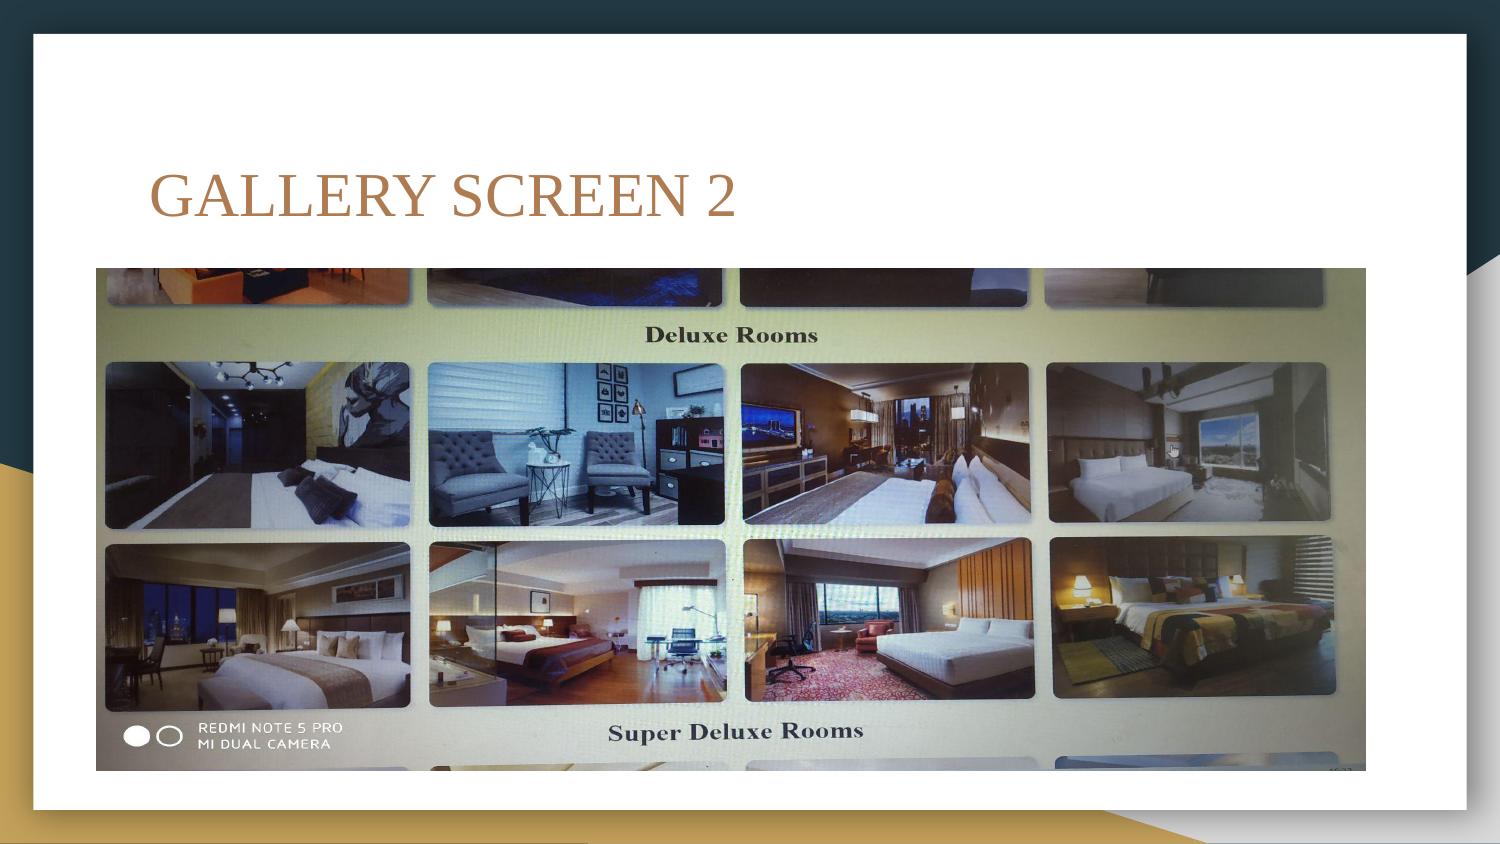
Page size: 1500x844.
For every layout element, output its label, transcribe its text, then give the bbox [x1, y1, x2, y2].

title GALLERY SCREEN 2 [134, 138, 1366, 268]
picture [96, 268, 1366, 772]
